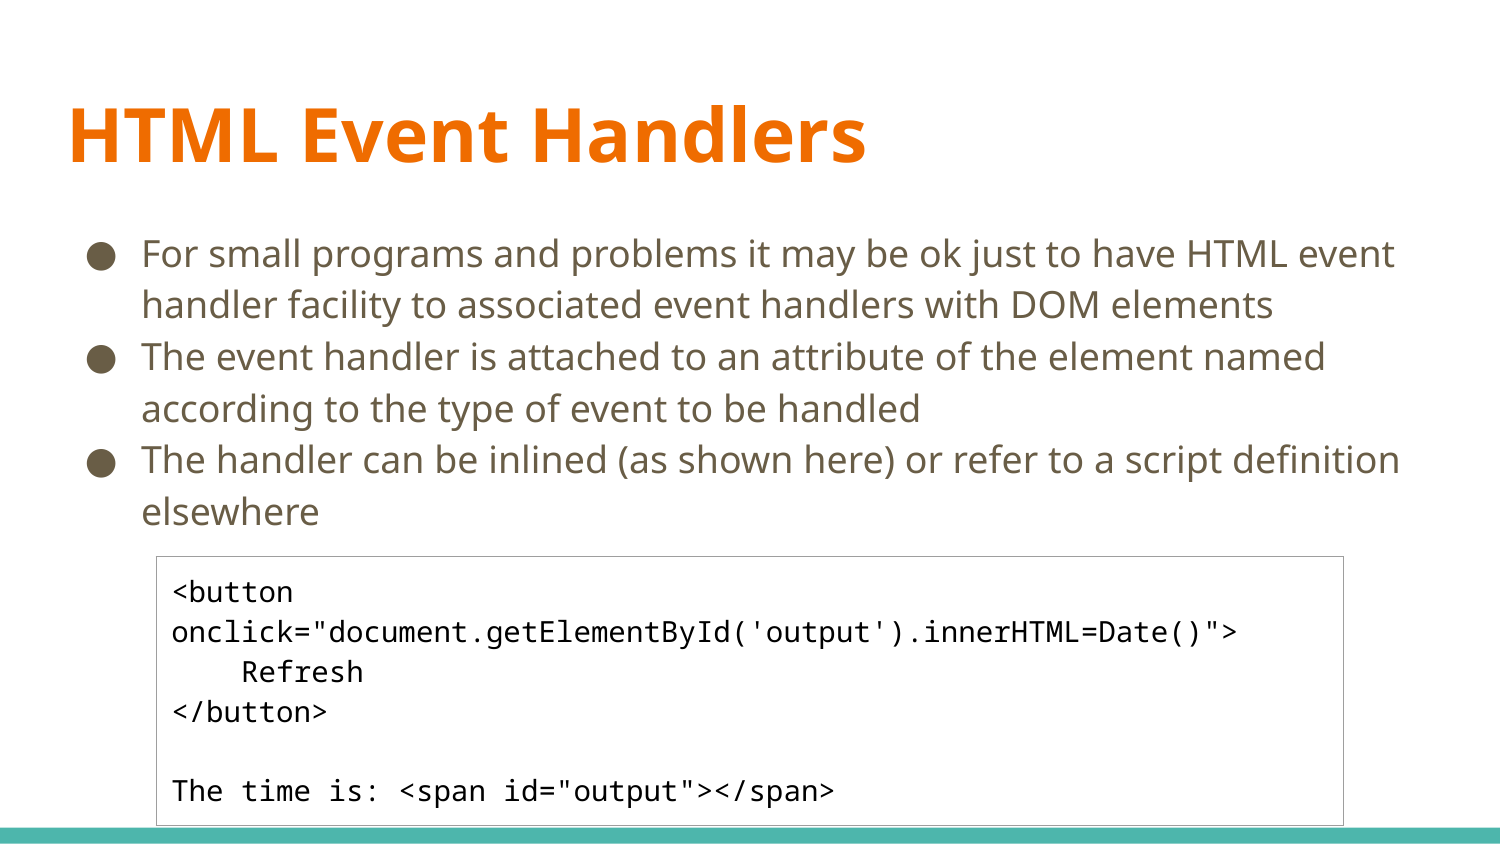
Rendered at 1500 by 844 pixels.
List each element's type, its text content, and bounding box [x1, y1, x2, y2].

table_header <button onclick="document.getElementById('output').innerHTML=Date()"> Refresh </button> The time is: <span id="output"></span> [157, 557, 1343, 825]
list For small programs and problems it may be ok just to have HTML event handler facility to associated event handlers with DOM elements The event handler is attached to an attribute of the element named according to the type of event to be handled The handler can be inlined (as shown here) or refer to a script definition elsewhere [51, 207, 1449, 750]
title HTML Event Handlers [51, 72, 1449, 189]
